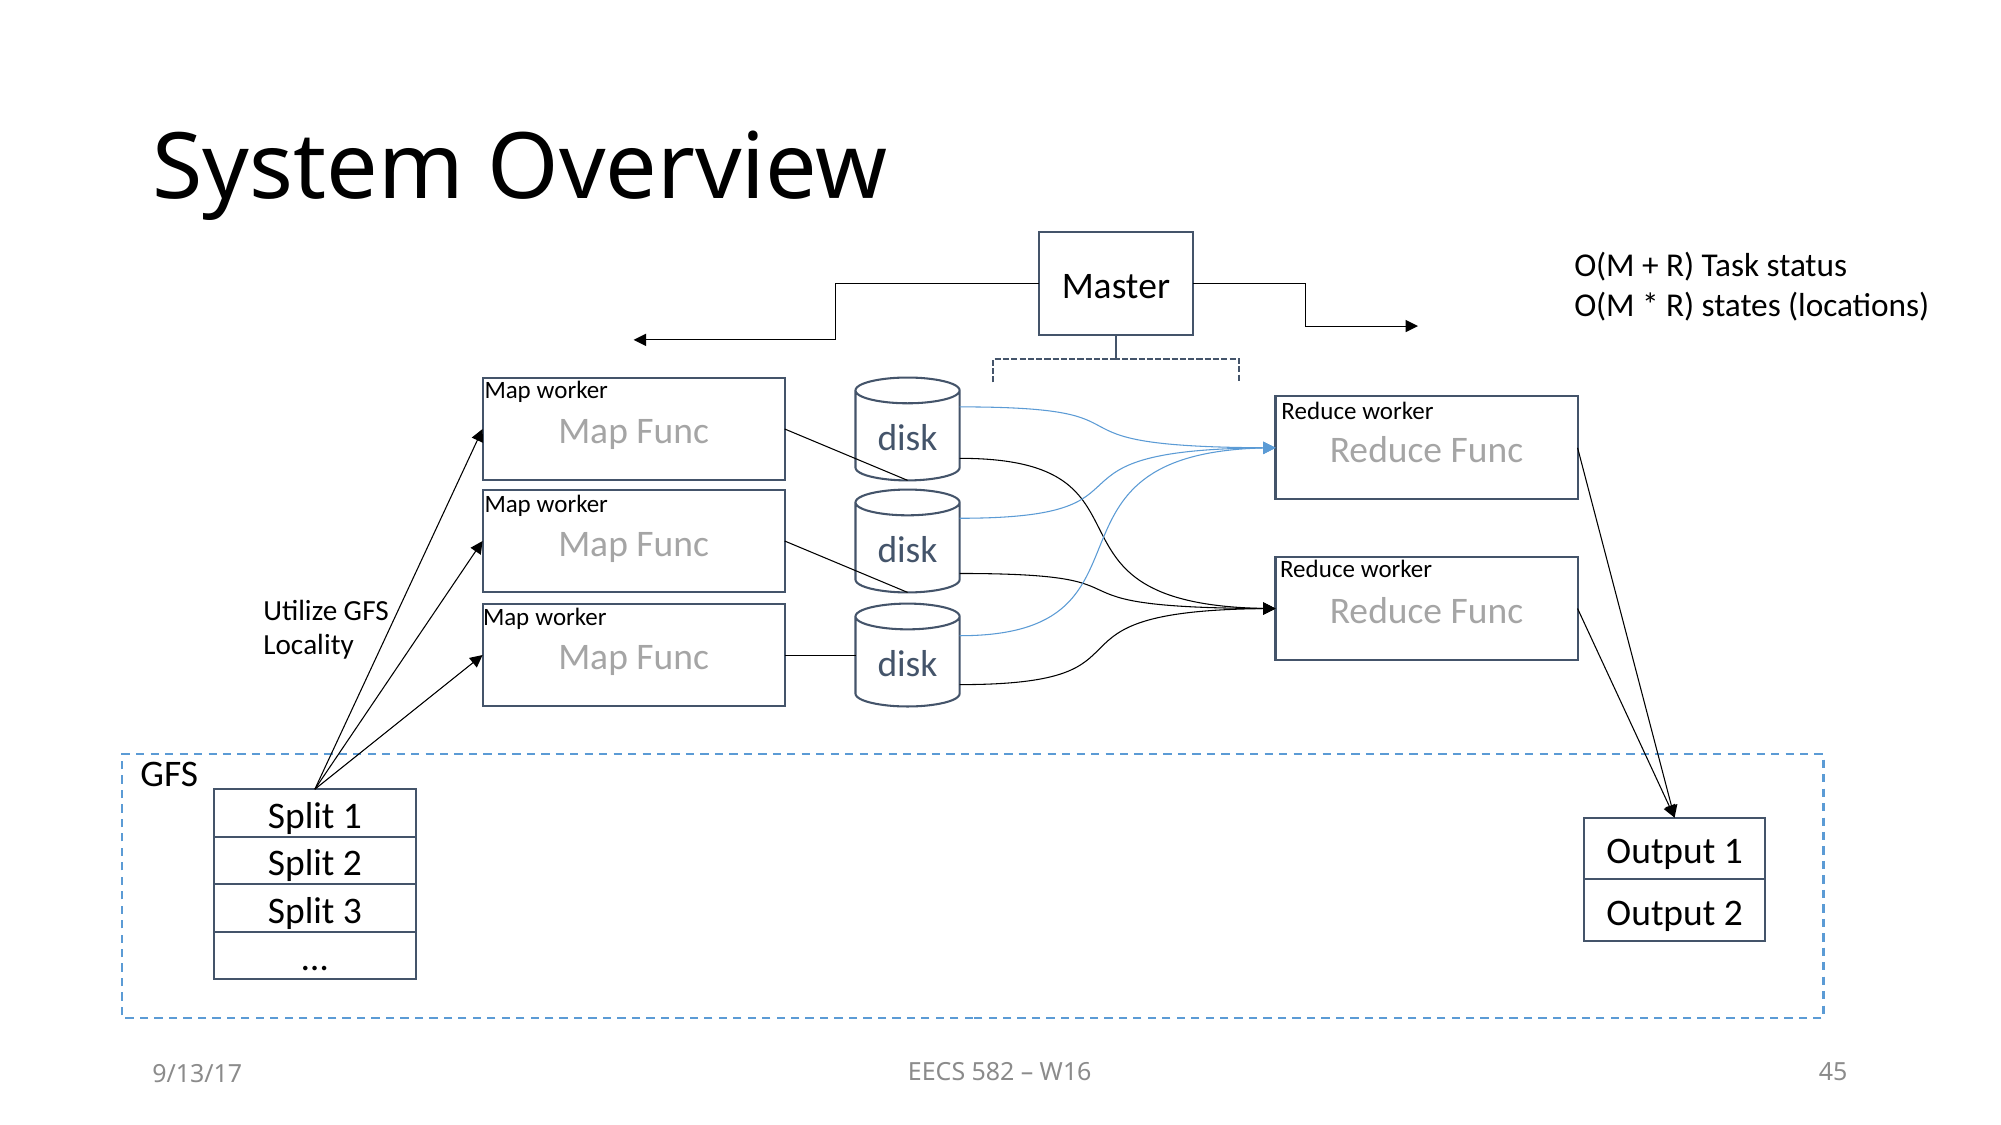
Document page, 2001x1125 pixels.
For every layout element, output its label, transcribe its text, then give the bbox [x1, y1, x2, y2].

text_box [959, 447, 1276, 636]
title System Overview [137, 59, 1863, 278]
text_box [314, 541, 483, 655]
text_box Reduce Func [1276, 395, 1579, 500]
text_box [314, 655, 483, 790]
text_box O(M + R) Task status O(M * R) states (locations) [1559, 235, 1963, 331]
text_box [993, 335, 1239, 383]
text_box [1192, 283, 1418, 327]
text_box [314, 428, 483, 541]
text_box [213, 789, 416, 980]
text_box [1577, 447, 1675, 608]
text_box Reduce worker [1276, 545, 1457, 590]
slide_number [137, 1042, 588, 1103]
text_box [121, 753, 1825, 1019]
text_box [633, 283, 1039, 340]
text_box Map worker [483, 481, 638, 489]
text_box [1583, 817, 1766, 941]
text_box Reduce Func [1276, 556, 1577, 661]
text_box GFS [125, 741, 221, 802]
text_box Reduce worker [1266, 386, 1459, 432]
text_box Utilize GFS Locality [248, 583, 314, 669]
text_box Map worker [469, 366, 638, 412]
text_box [959, 636, 1276, 685]
footer EECS 582 – W16 [662, 1042, 1338, 1103]
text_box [483, 489, 959, 593]
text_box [482, 377, 960, 481]
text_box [1577, 608, 1675, 818]
text_box Map worker [483, 593, 636, 603]
slide_number 45 [1412, 1042, 1863, 1103]
text_box Master [1038, 231, 1194, 336]
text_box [959, 406, 1276, 447]
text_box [483, 603, 960, 707]
